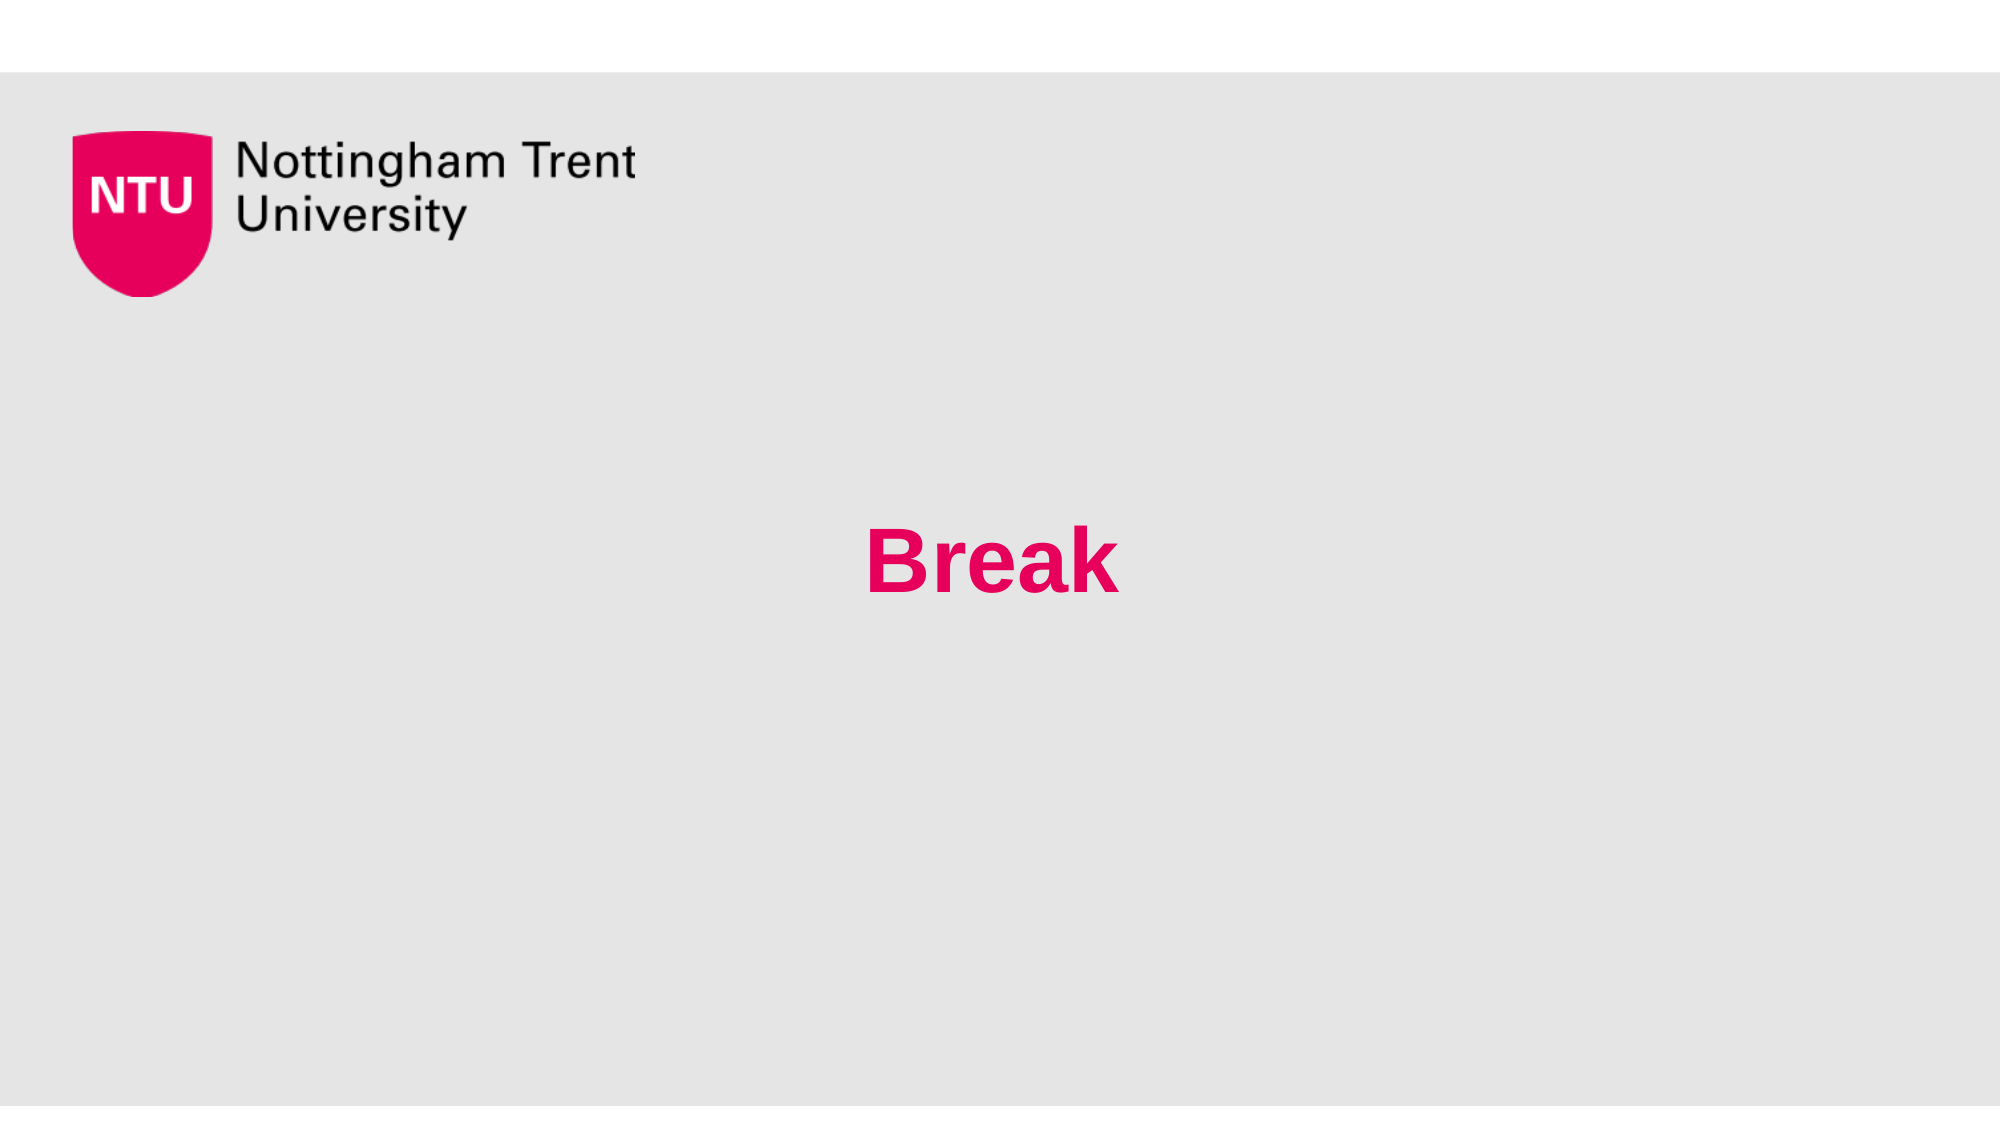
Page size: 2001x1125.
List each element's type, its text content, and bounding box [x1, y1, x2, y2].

title Break [72, 506, 1928, 619]
